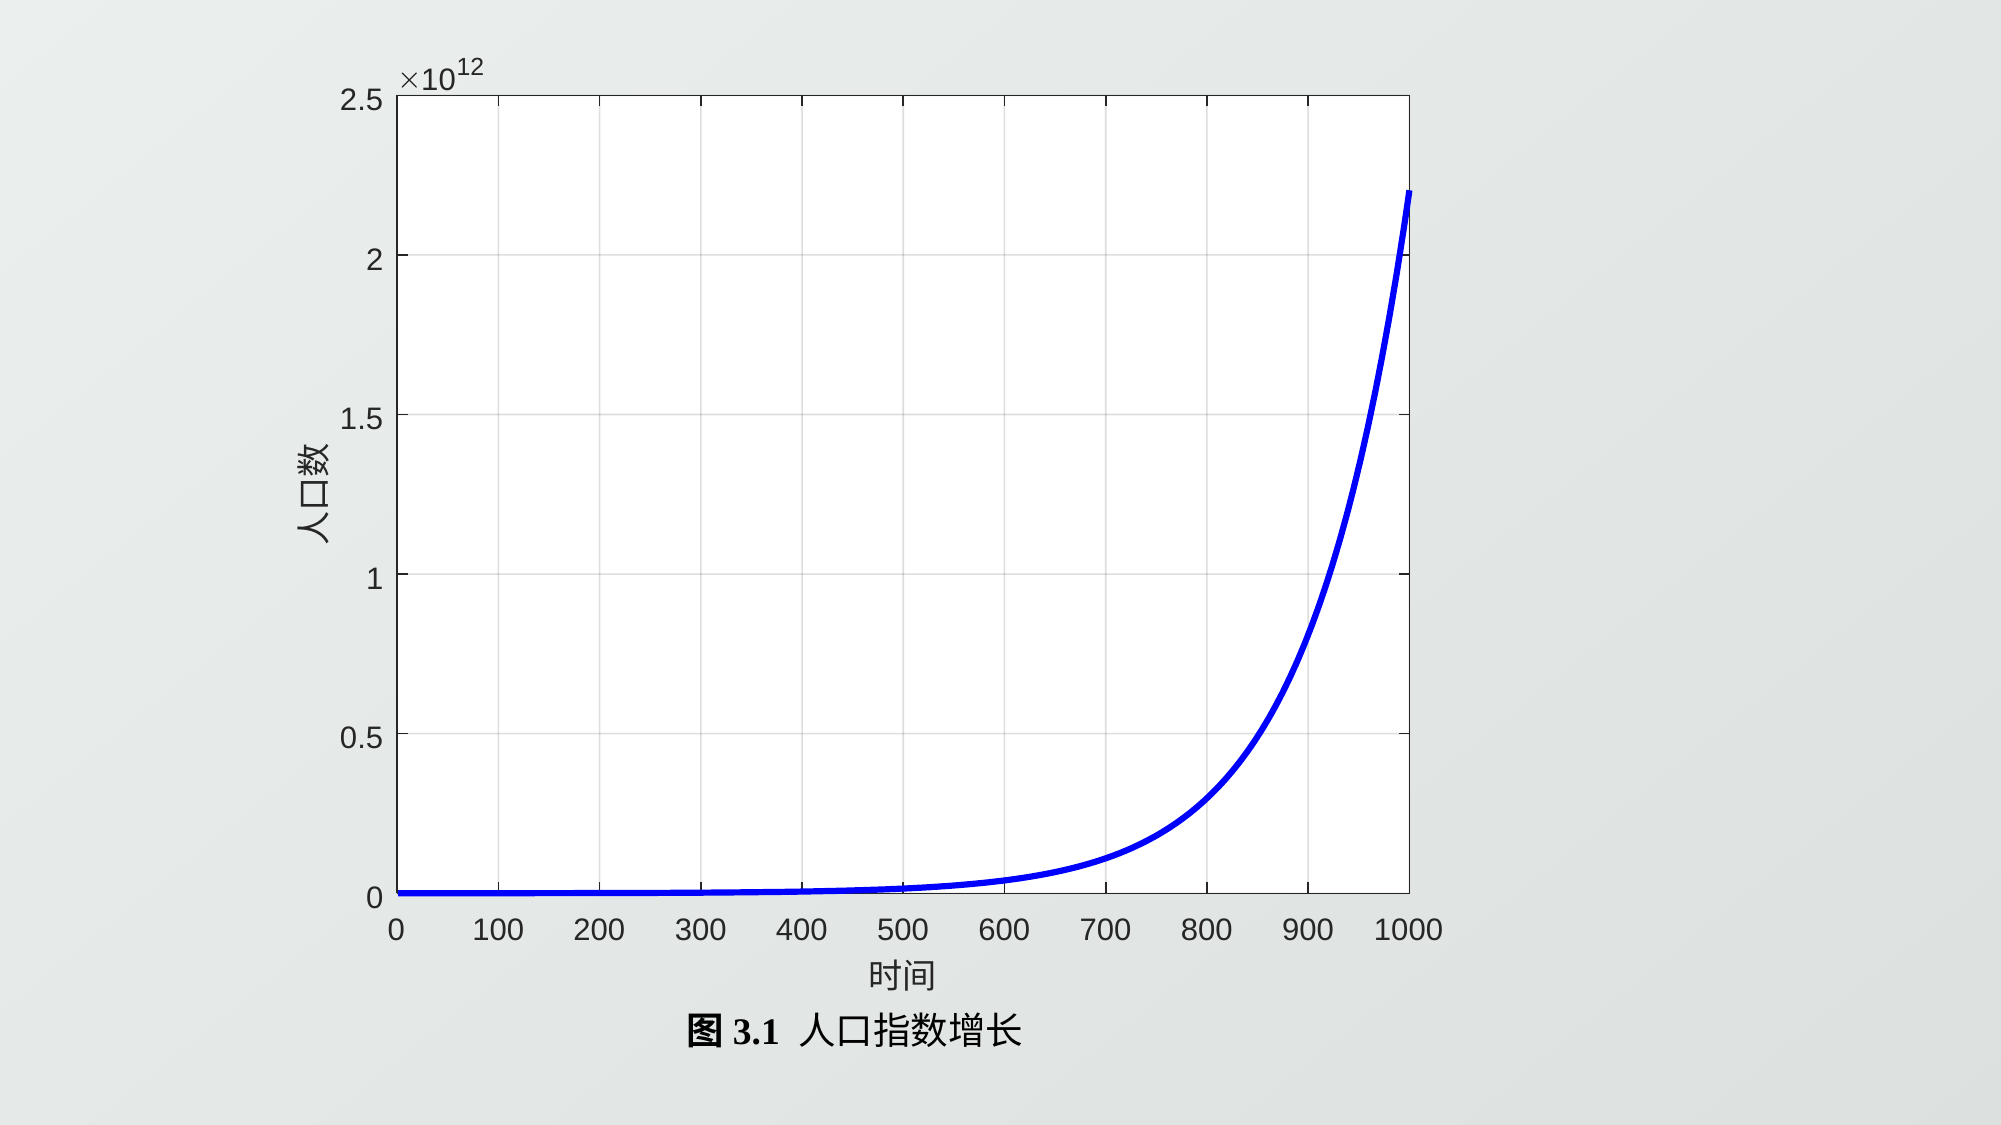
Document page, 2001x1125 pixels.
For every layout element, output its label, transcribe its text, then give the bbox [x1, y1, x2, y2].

picture [227, 22, 1531, 1000]
text_box 图3.1 人口指数增长 [671, 999, 1678, 1060]
